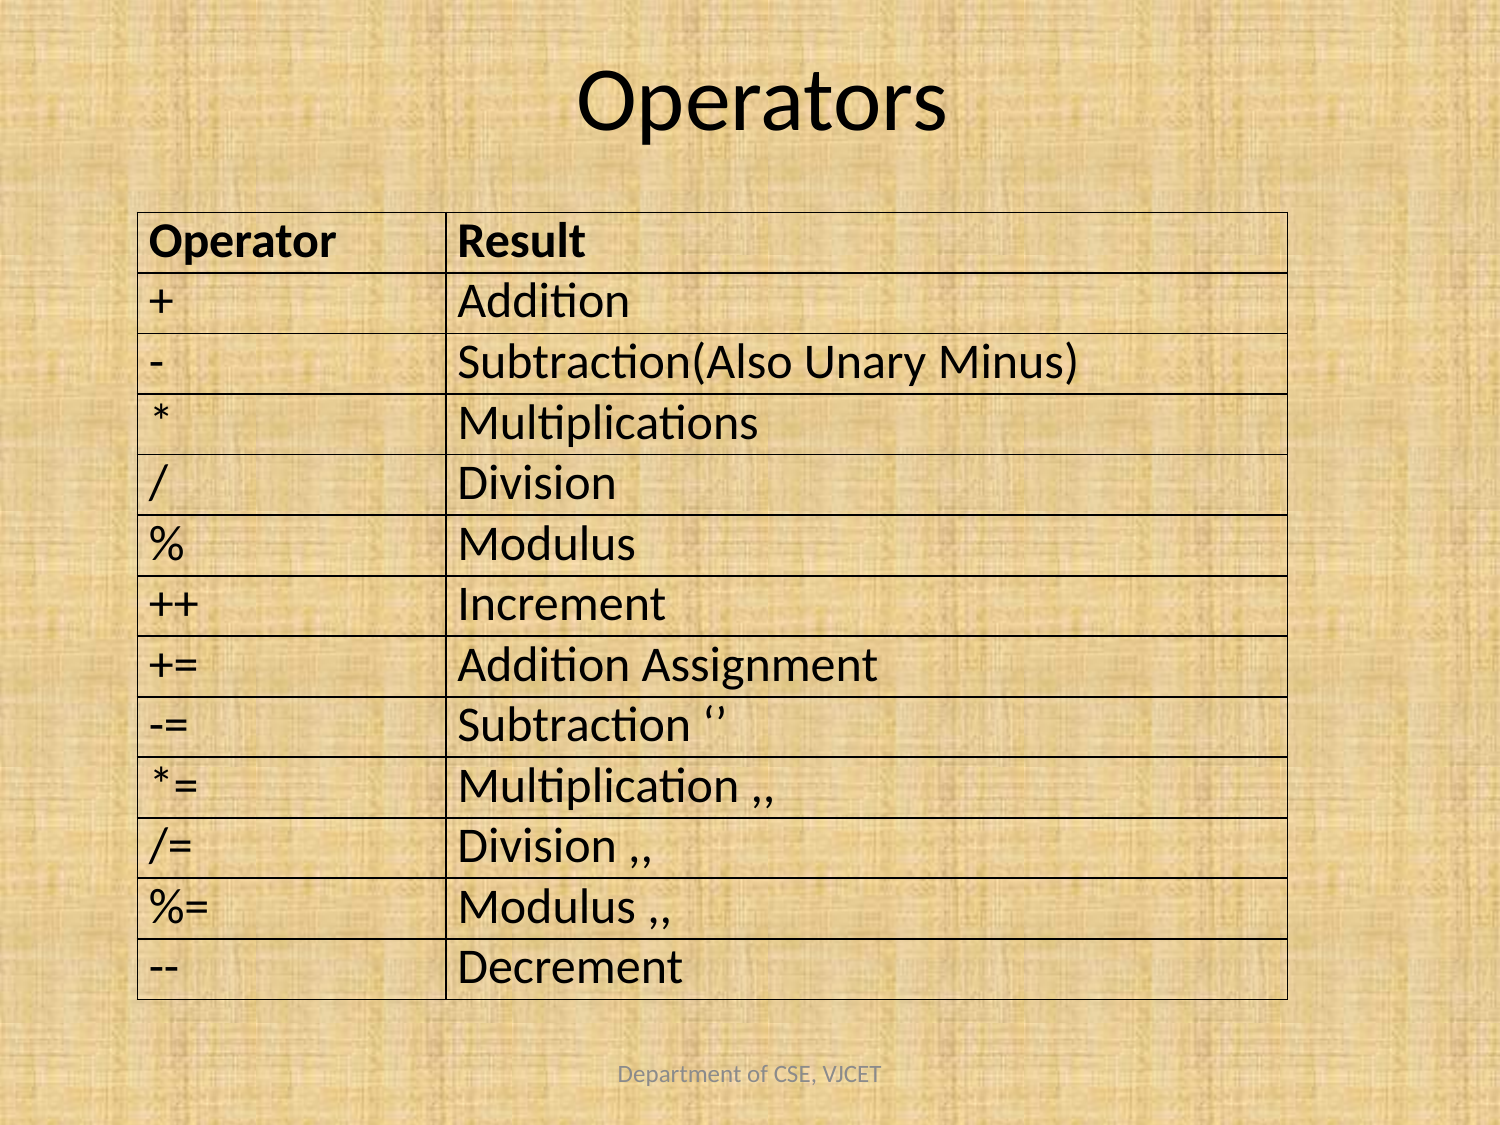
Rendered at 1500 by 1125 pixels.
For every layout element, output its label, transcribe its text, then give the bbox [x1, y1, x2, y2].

table_cell Decrement [447, 940, 1287, 999]
table_cell %= [138, 879, 445, 938]
table_cell + [138, 274, 445, 333]
table_cell Increment [447, 577, 1287, 635]
table_cell ++ [138, 577, 445, 635]
table_cell -- [138, 940, 445, 999]
table_cell += [138, 637, 445, 696]
table_header Result [447, 213, 1287, 272]
picture [0, 0, 1500, 1125]
table_cell /= [138, 819, 445, 877]
table_cell Modulus [447, 516, 1287, 575]
table_cell Division [447, 455, 1287, 514]
table_cell Multiplication ,, [447, 758, 1287, 817]
table_cell *= [138, 758, 445, 817]
table_cell Modulus ,, [447, 879, 1287, 938]
table_cell Subtraction(Also Unary Minus) [447, 334, 1287, 393]
table_cell Addition [447, 274, 1287, 333]
footer Department of CSE, VJCET [512, 1042, 988, 1103]
table_cell -= [138, 698, 445, 756]
table_cell Multiplications [447, 395, 1287, 454]
table_cell Subtraction ‘’ [447, 698, 1287, 756]
table_cell Division ,, [447, 819, 1287, 877]
table_cell / [138, 455, 445, 514]
table_cell % [138, 516, 445, 575]
title Operators [87, 0, 1438, 188]
table_header Operator [138, 213, 445, 272]
table_cell * [138, 395, 445, 454]
table_cell Addition Assignment [447, 637, 1287, 696]
table_cell - [138, 334, 445, 393]
